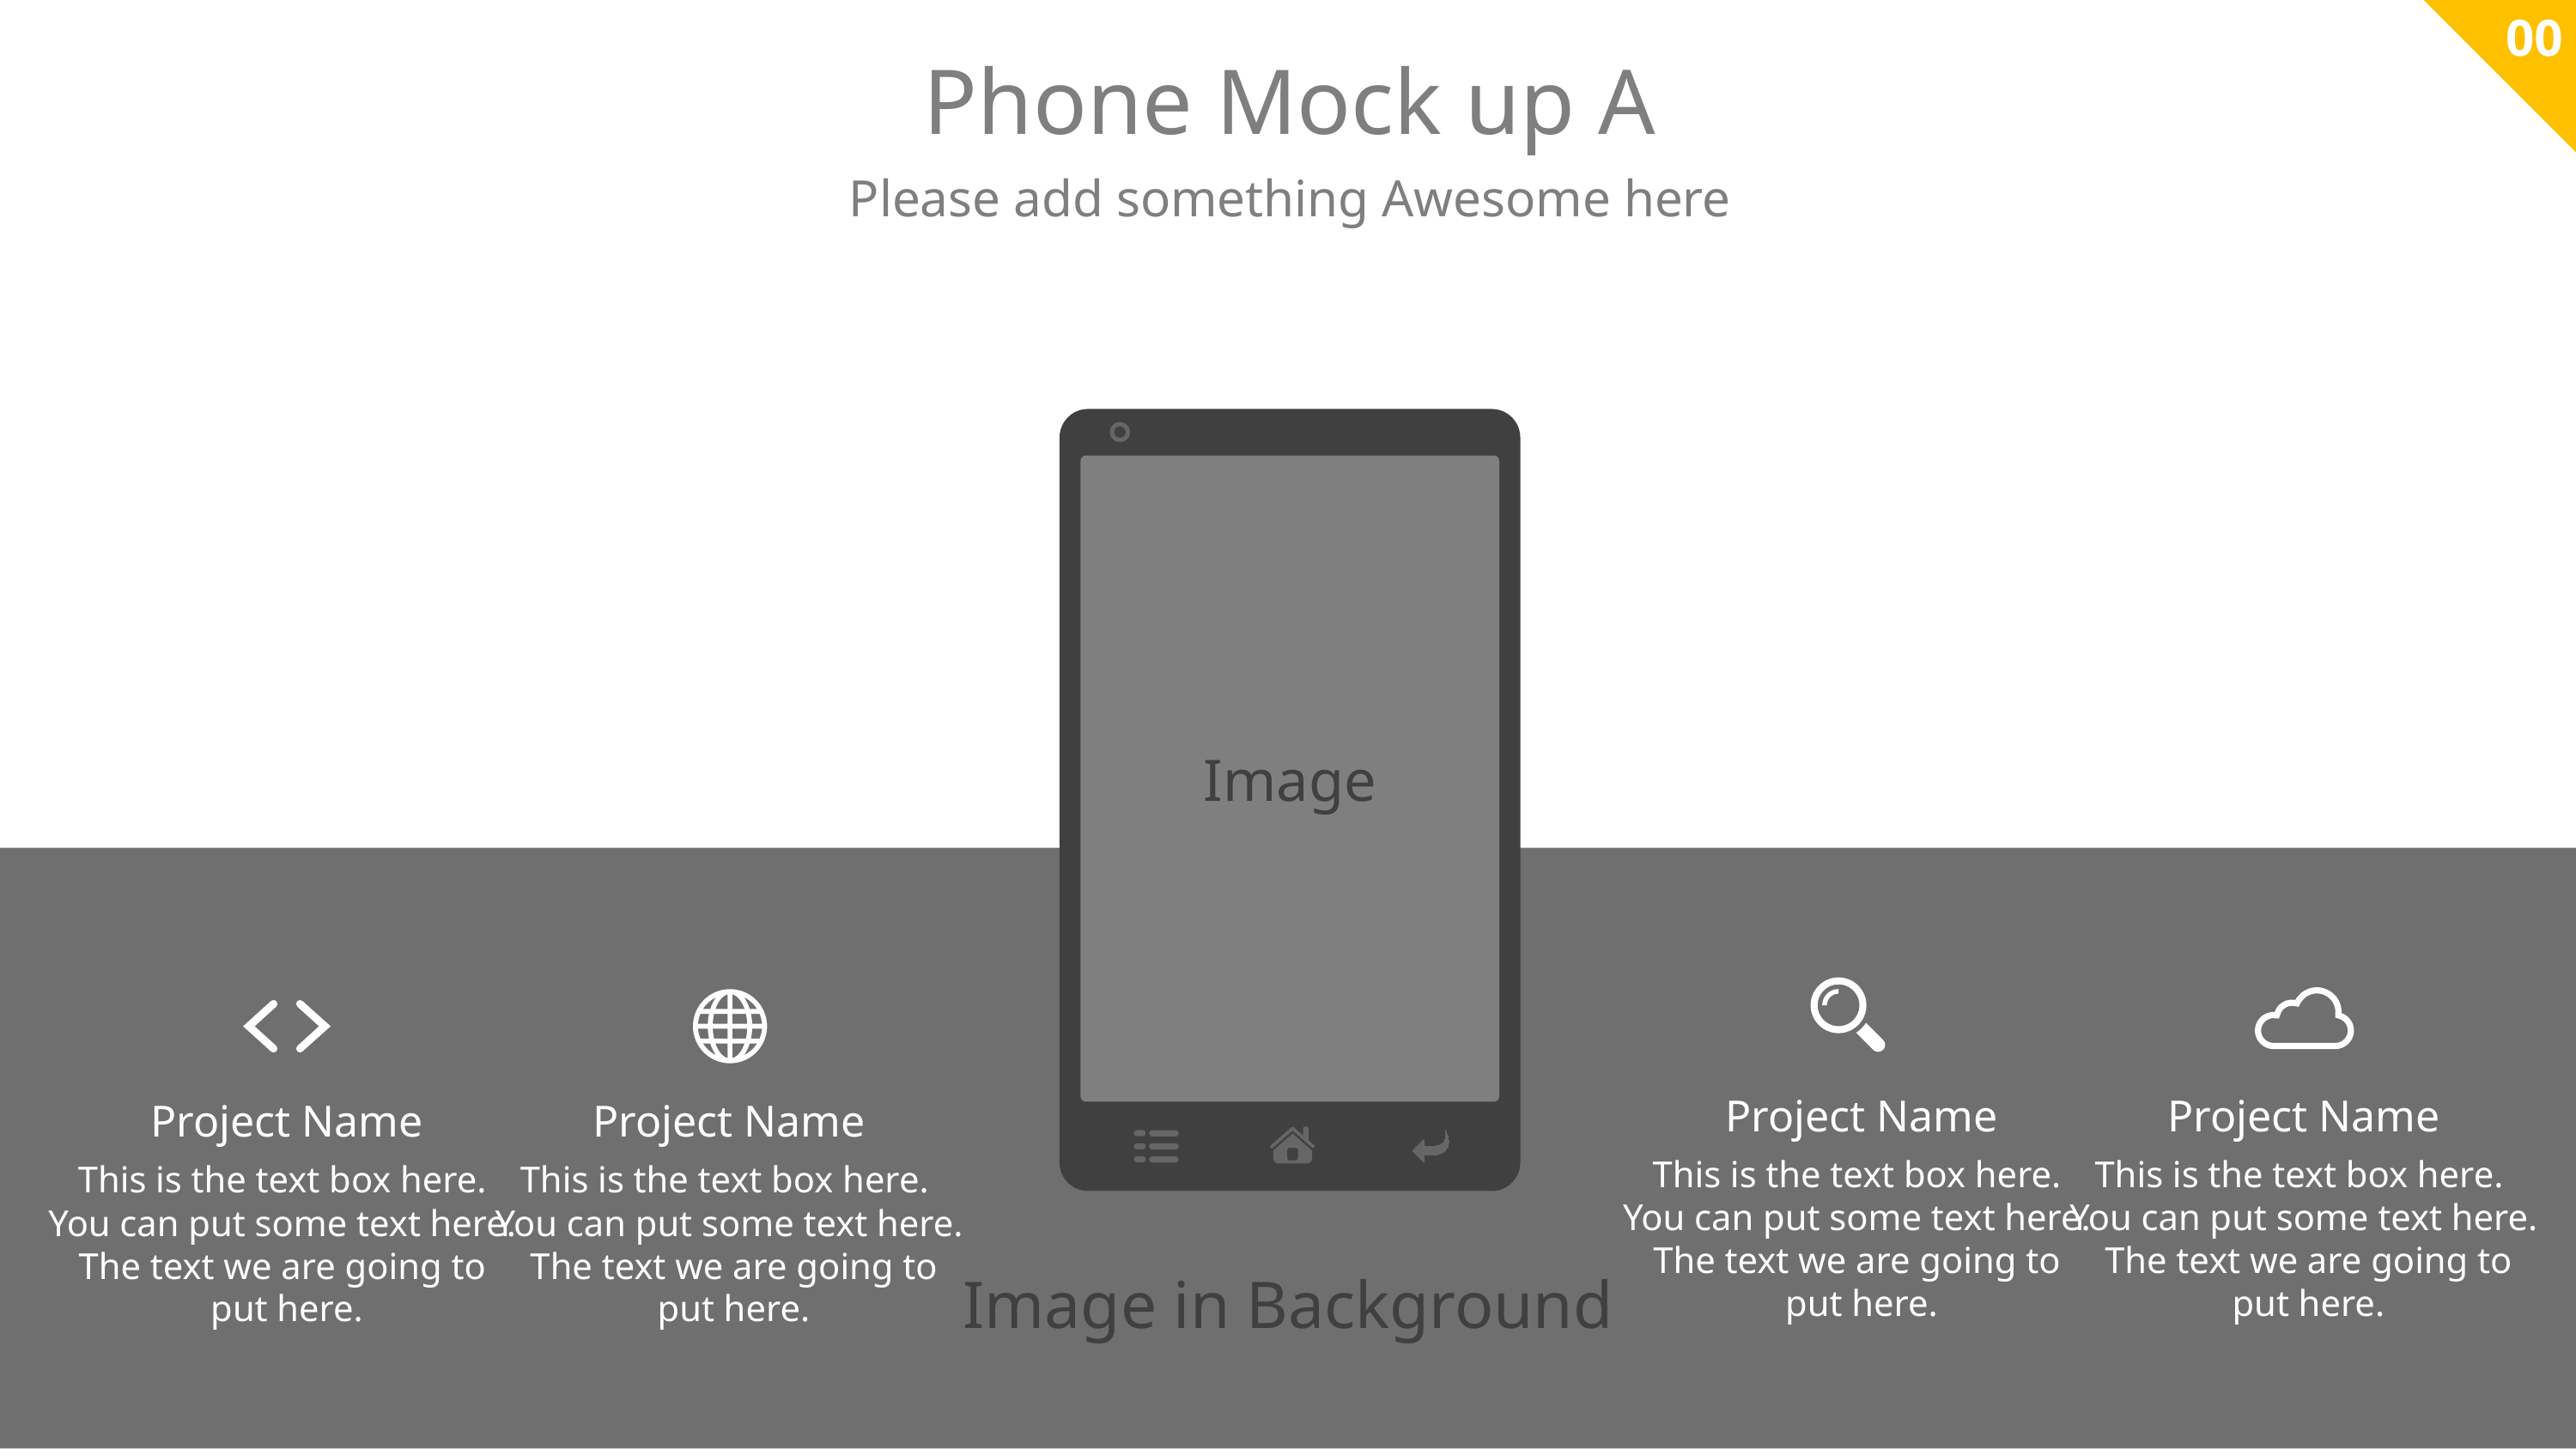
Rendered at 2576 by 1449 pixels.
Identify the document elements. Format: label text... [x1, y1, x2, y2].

text_box [693, 989, 768, 1064]
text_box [1059, 409, 1521, 1191]
text_box [295, 999, 331, 1053]
text_box Image in Background [0, 846, 2576, 1449]
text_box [24, 1088, 466, 1337]
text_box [2423, 0, 2576, 153]
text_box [1810, 977, 1886, 1052]
text_box [243, 999, 278, 1053]
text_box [466, 1088, 992, 1337]
text_box Please add something Awesome here [835, 160, 1744, 233]
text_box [1599, 1082, 2041, 1332]
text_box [2041, 1082, 2567, 1332]
text_box Phone Mock up A [911, 39, 1669, 160]
text_box [2255, 987, 2354, 1050]
